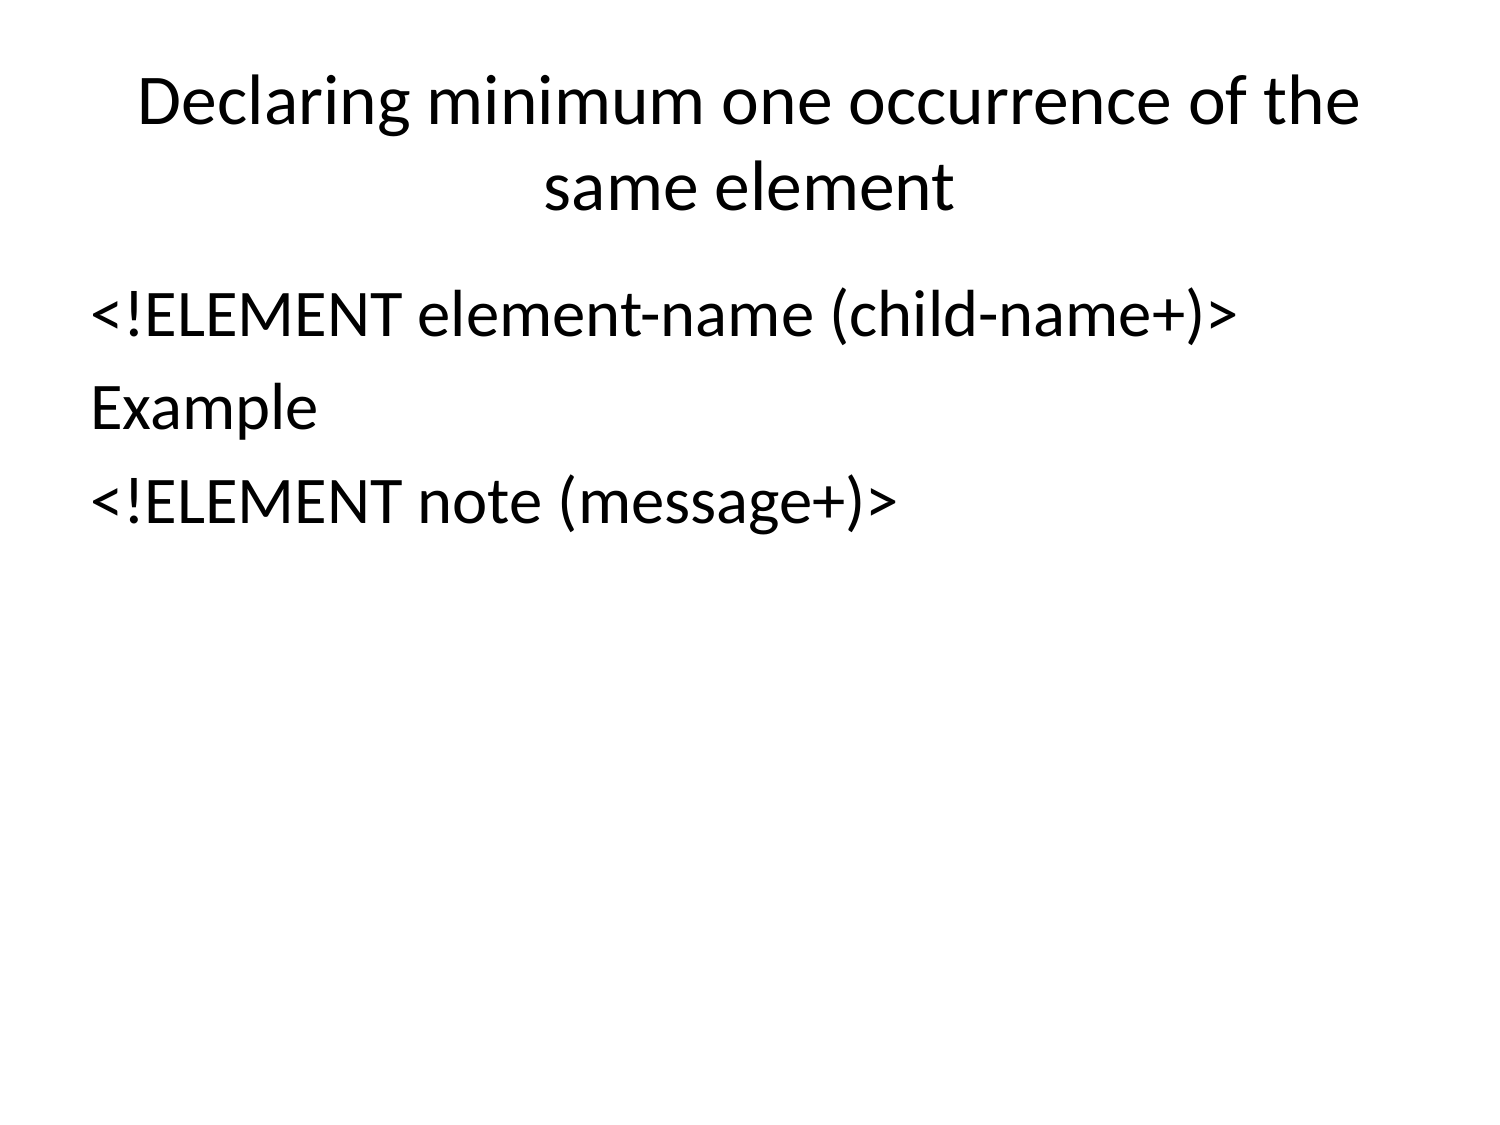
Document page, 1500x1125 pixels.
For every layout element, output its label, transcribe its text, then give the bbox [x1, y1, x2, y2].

title Declaring minimum one occurrence of the same element [75, 45, 1425, 233]
list <!ELEMENT element-name (child-name+)> Example <!ELEMENT note (message+)> [75, 262, 1425, 1005]
